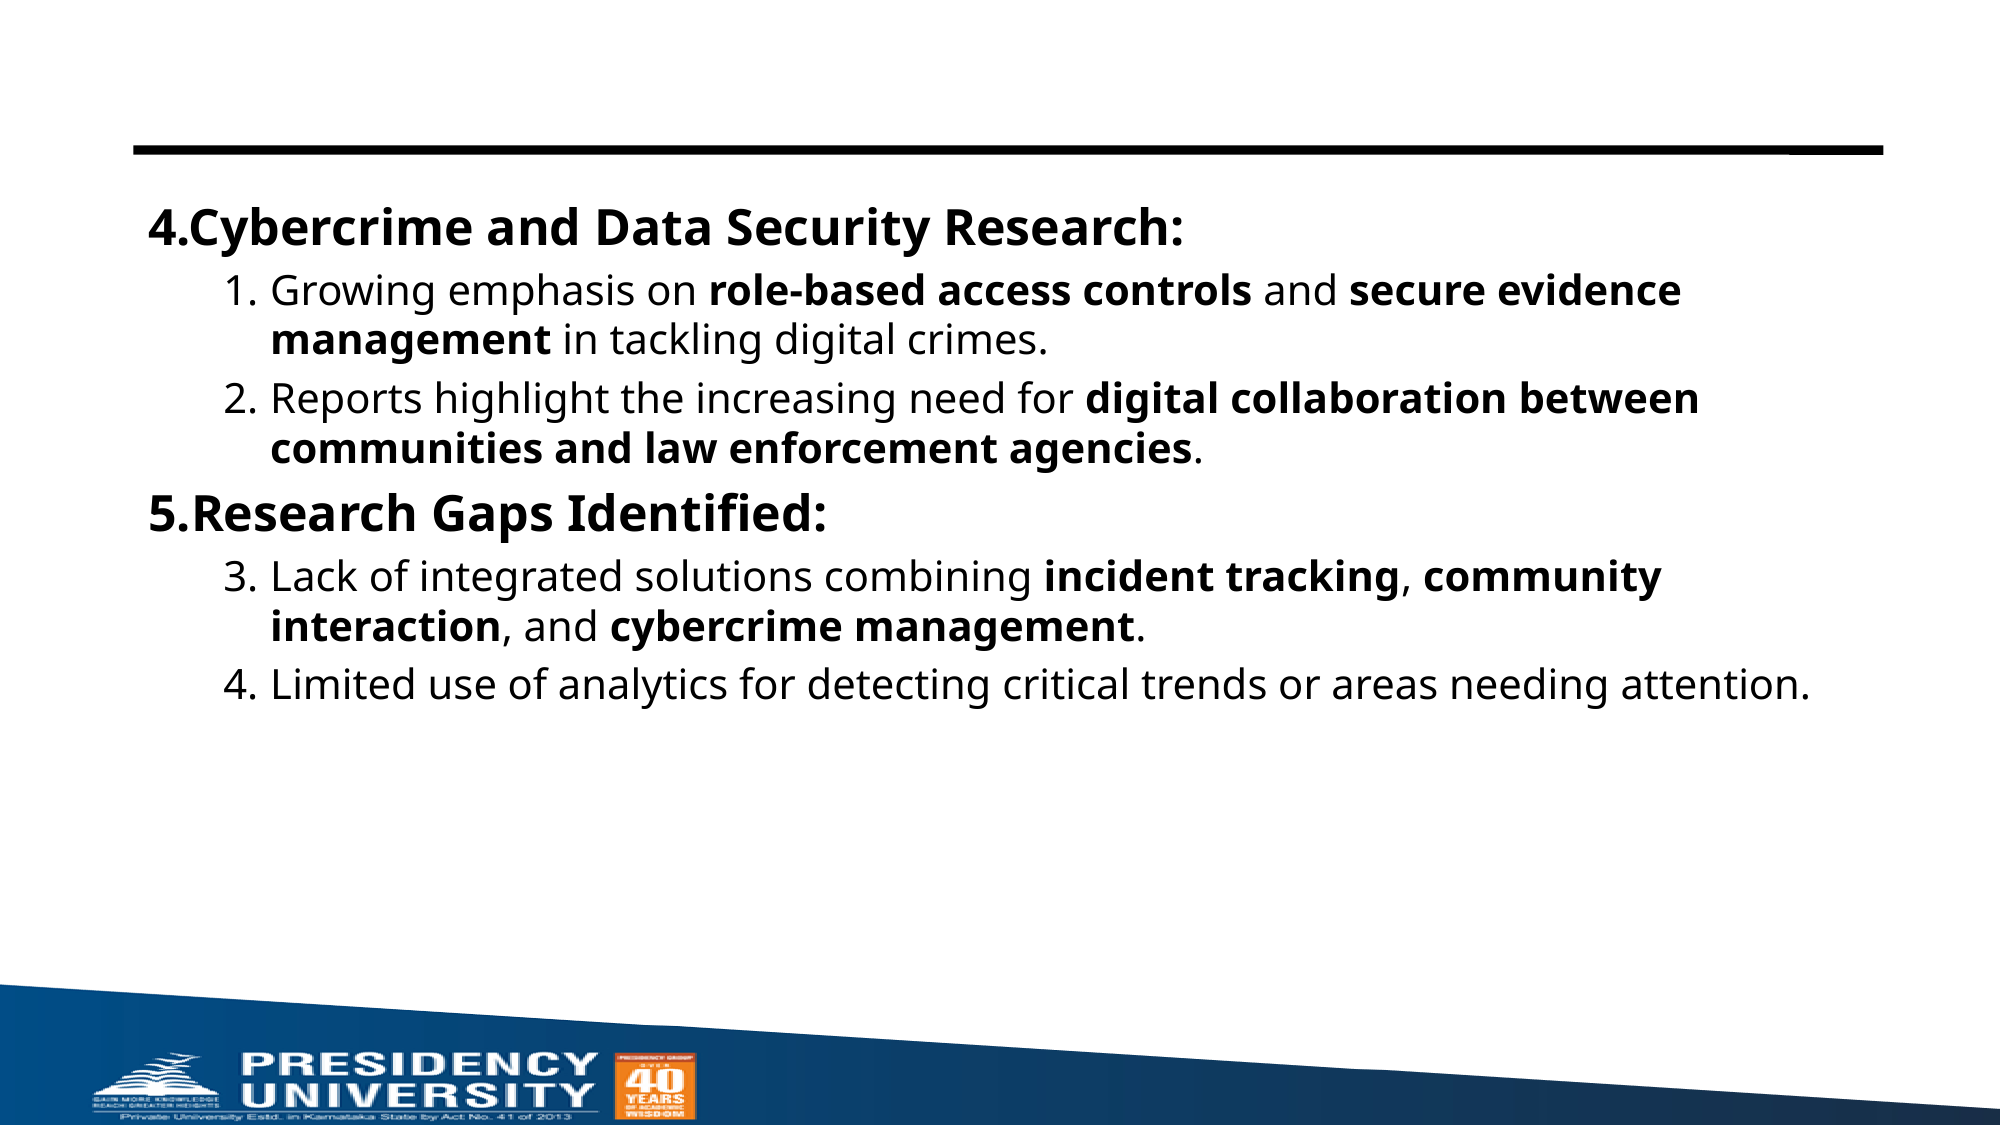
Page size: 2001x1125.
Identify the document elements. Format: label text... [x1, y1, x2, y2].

picture [0, 982, 2000, 1125]
list 4.Cybercrime and Data Security Research: Growing emphasis on role-based access controls and secure evidence management in tackling digital crimes. Reports highlight the increasing need for digital collaboration between communities and law enforcement agencies. 5.Research Gaps Identified: Lack of integrated solutions combining incident tracking, community interaction, and cybercrime management. Limited use of analytics for detecting critical trends or areas needing attention. [133, 187, 1884, 1000]
